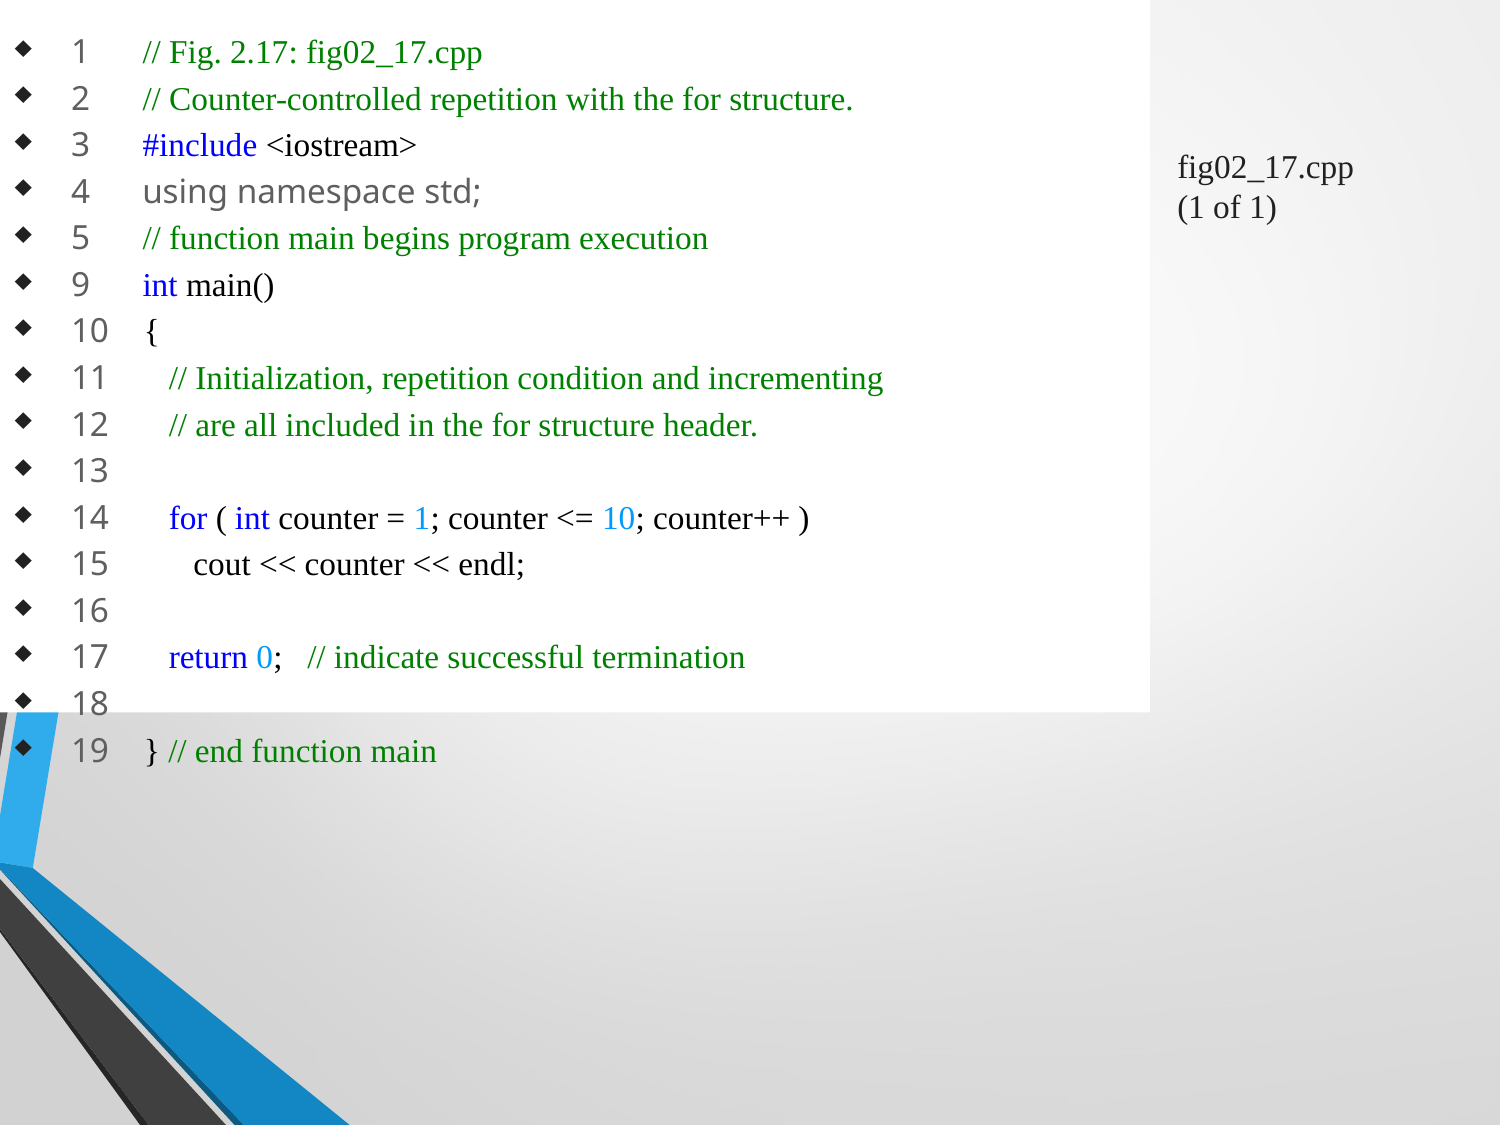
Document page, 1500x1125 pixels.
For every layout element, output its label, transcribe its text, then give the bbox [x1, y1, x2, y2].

text_box 1 // Fig. 2.17: fig02_17.cpp 2 // Counter-controlled repetition with the for structure. 3 #include <iostream> 4 using namespace std; 5 // function main begins program execution 9 int main() 10 { 11 // Initialization, repetition condition and incrementing 12 // are all included in the for structure header. 13 14 for ( int counter = 1; counter <= 10; counter++ ) 15 cout << counter << endl; 16 17 return 0; // indicate successful termination 18 19 } // end function main [0, 0, 1150, 713]
text_box fig02_17.cpp (1 of 1) [1162, 137, 1500, 925]
